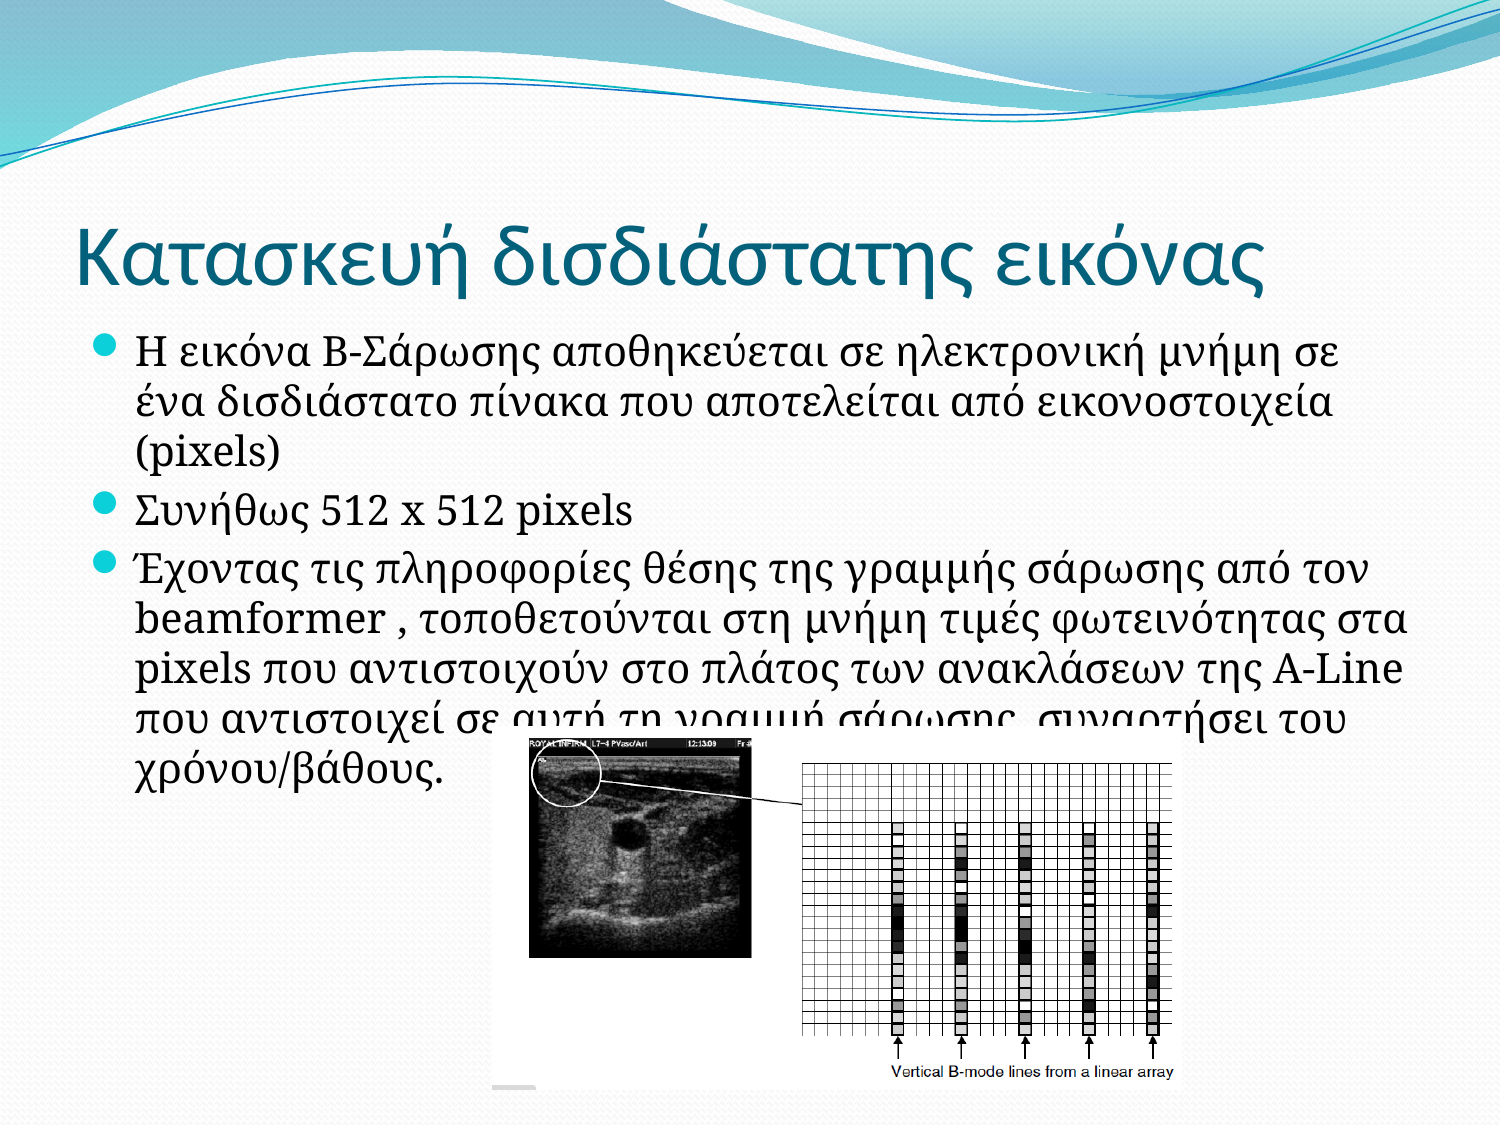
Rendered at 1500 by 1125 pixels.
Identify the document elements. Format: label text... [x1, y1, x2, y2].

picture [491, 726, 1182, 1091]
title Κατασκευή δισδιάστατης εικόνας [75, 115, 1425, 303]
list Η εικόνα Β-Σάρωσης αποθηκεύεται σε ηλεκτρονική μνήμη σε ένα δισδιάστατο πίνακα που αποτελείται από εικονοστοιχεία (pixels) Συνήθως 512 x 512 pixels Έχοντας τις πληροφορίες θέσης της γραμμής σάρωσης από τον beamformer , τοποθετούνται στη μνήμη τιμές φωτεινότητας στα pixels που αντιστοιχούν στο πλάτος των ανακλάσεων της A-Line που αντιστοιχεί σε αυτή τη γραμμή σάρωσης, συναρτήσει του χρόνου/βάθους. [75, 317, 1425, 1038]
